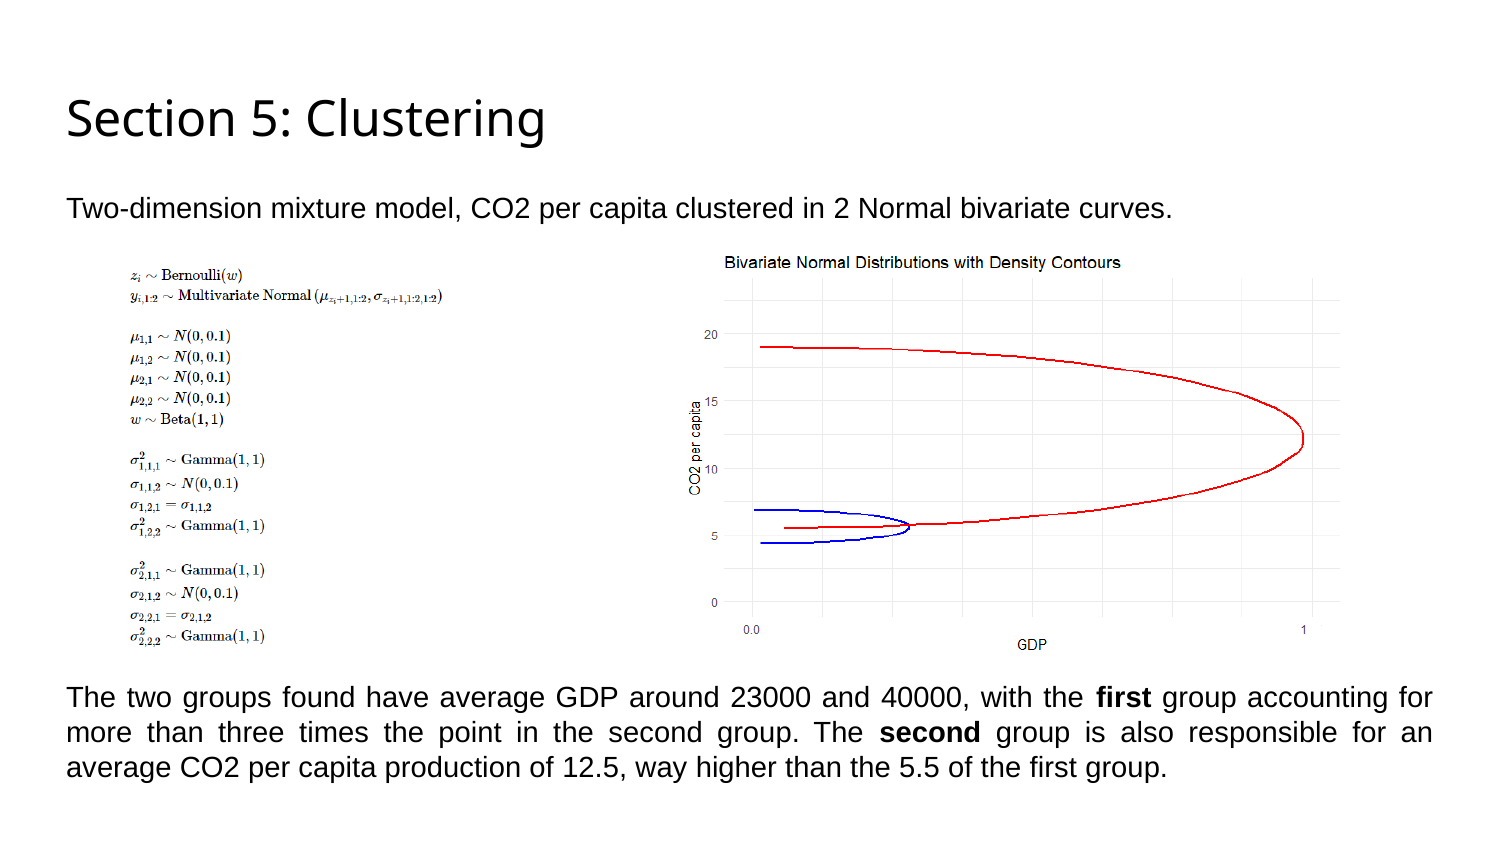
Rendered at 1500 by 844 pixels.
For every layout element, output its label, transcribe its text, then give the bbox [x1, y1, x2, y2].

text_box Two-dimension mixture model, CO2 per capita clustered in 2 Normal bivariate curves. [51, 181, 1449, 232]
title Section 5: Clustering [51, 72, 1449, 167]
picture [679, 246, 1343, 659]
text_box The two groups found have average GDP around 23000 and 40000, with the first group accounting for more than three times the point in the second group. The second group is also responsible for an average CO2 per capita production of 12.5, way higher than the 5.5 of the first group. [51, 670, 1449, 791]
picture [122, 266, 454, 656]
